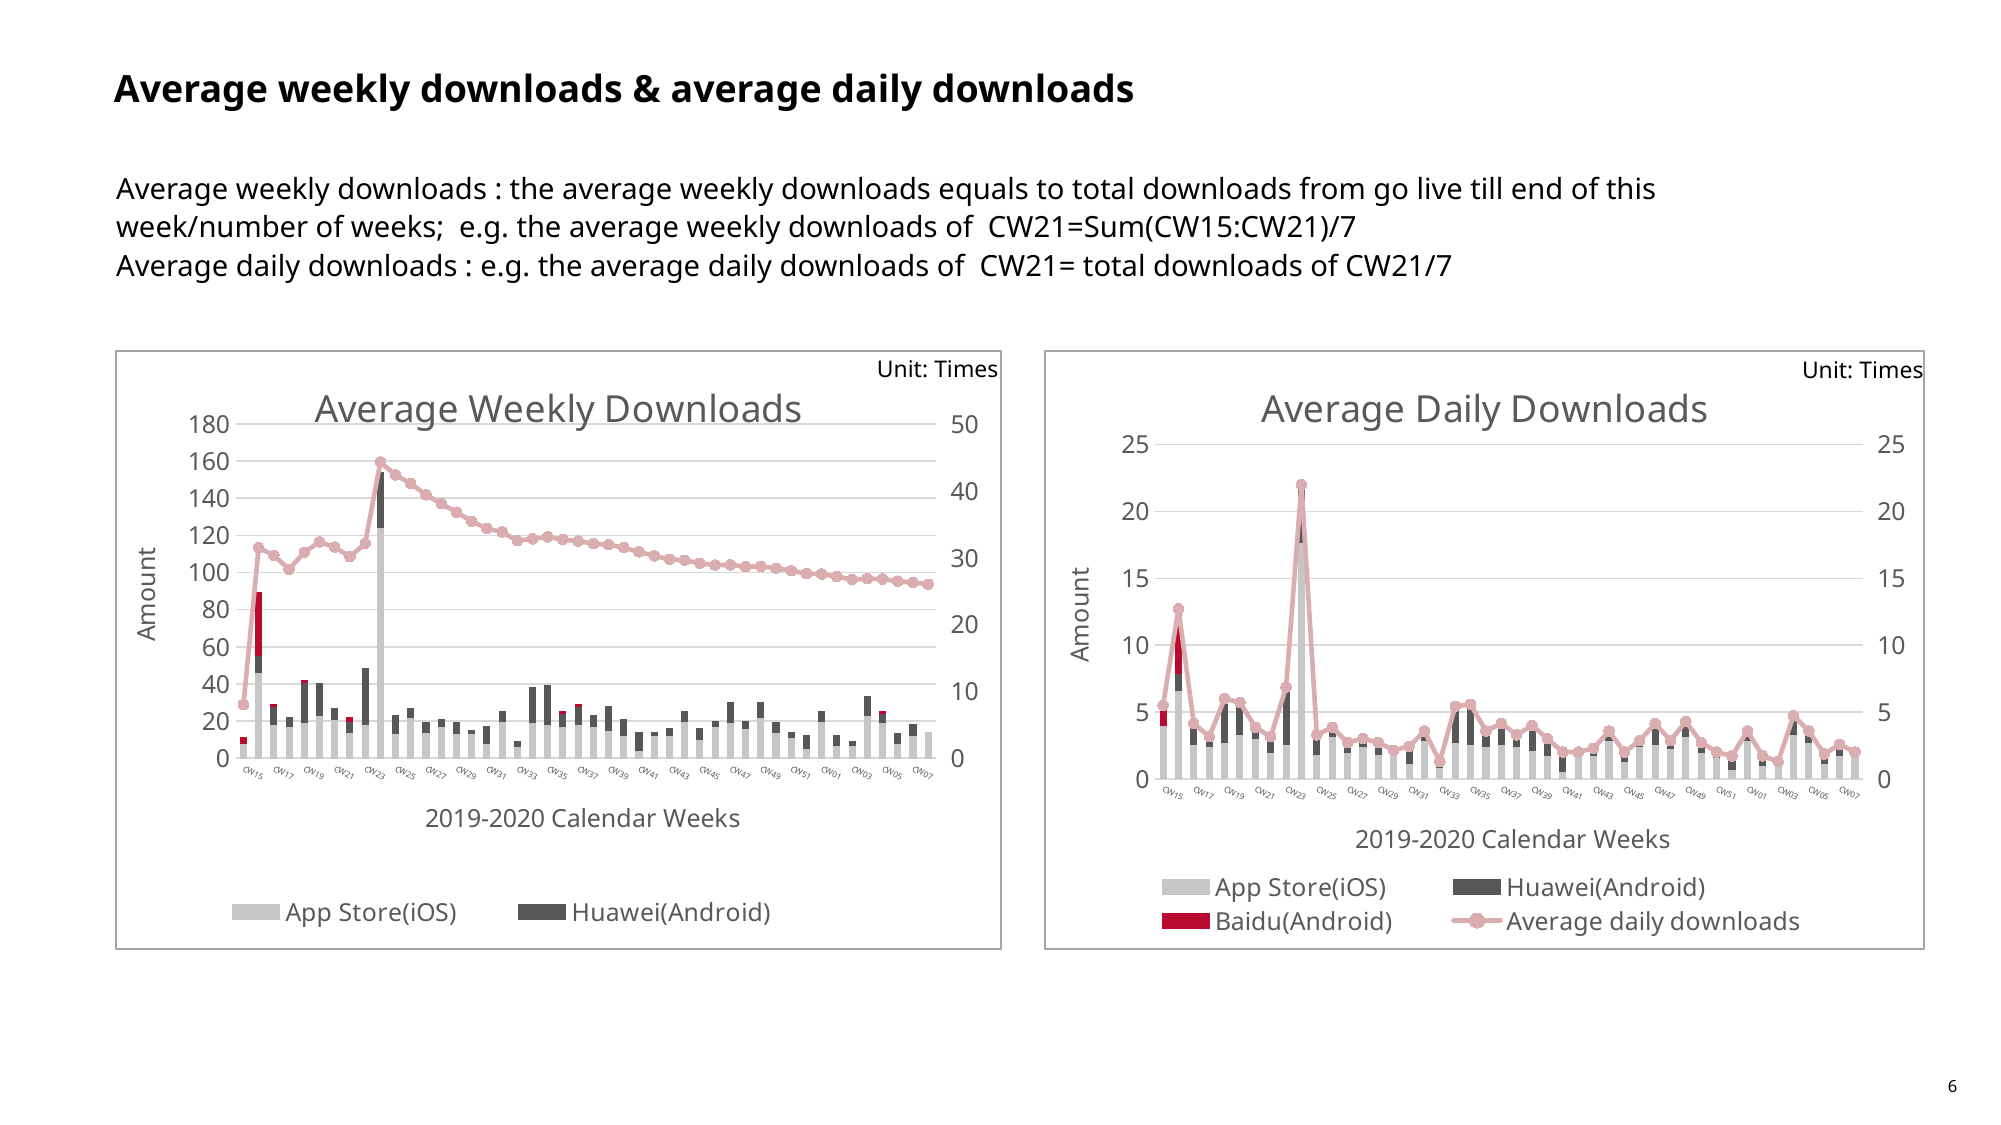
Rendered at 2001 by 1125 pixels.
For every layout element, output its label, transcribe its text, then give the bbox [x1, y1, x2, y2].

text_box Average weekly downloads : the average weekly downloads equals to total downloads from go live till end of this week/number of weeks; e.g. the average weekly downloads of CW21=Sum(CW15:CW21)/7 Average daily downloads : e.g. the average daily downloads of CW21= total downloads of CW21/7 [115, 166, 1850, 282]
chart [1044, 349, 1926, 951]
chart [114, 349, 1003, 951]
title Average weekly downloads & average daily downloads [114, 60, 1975, 161]
